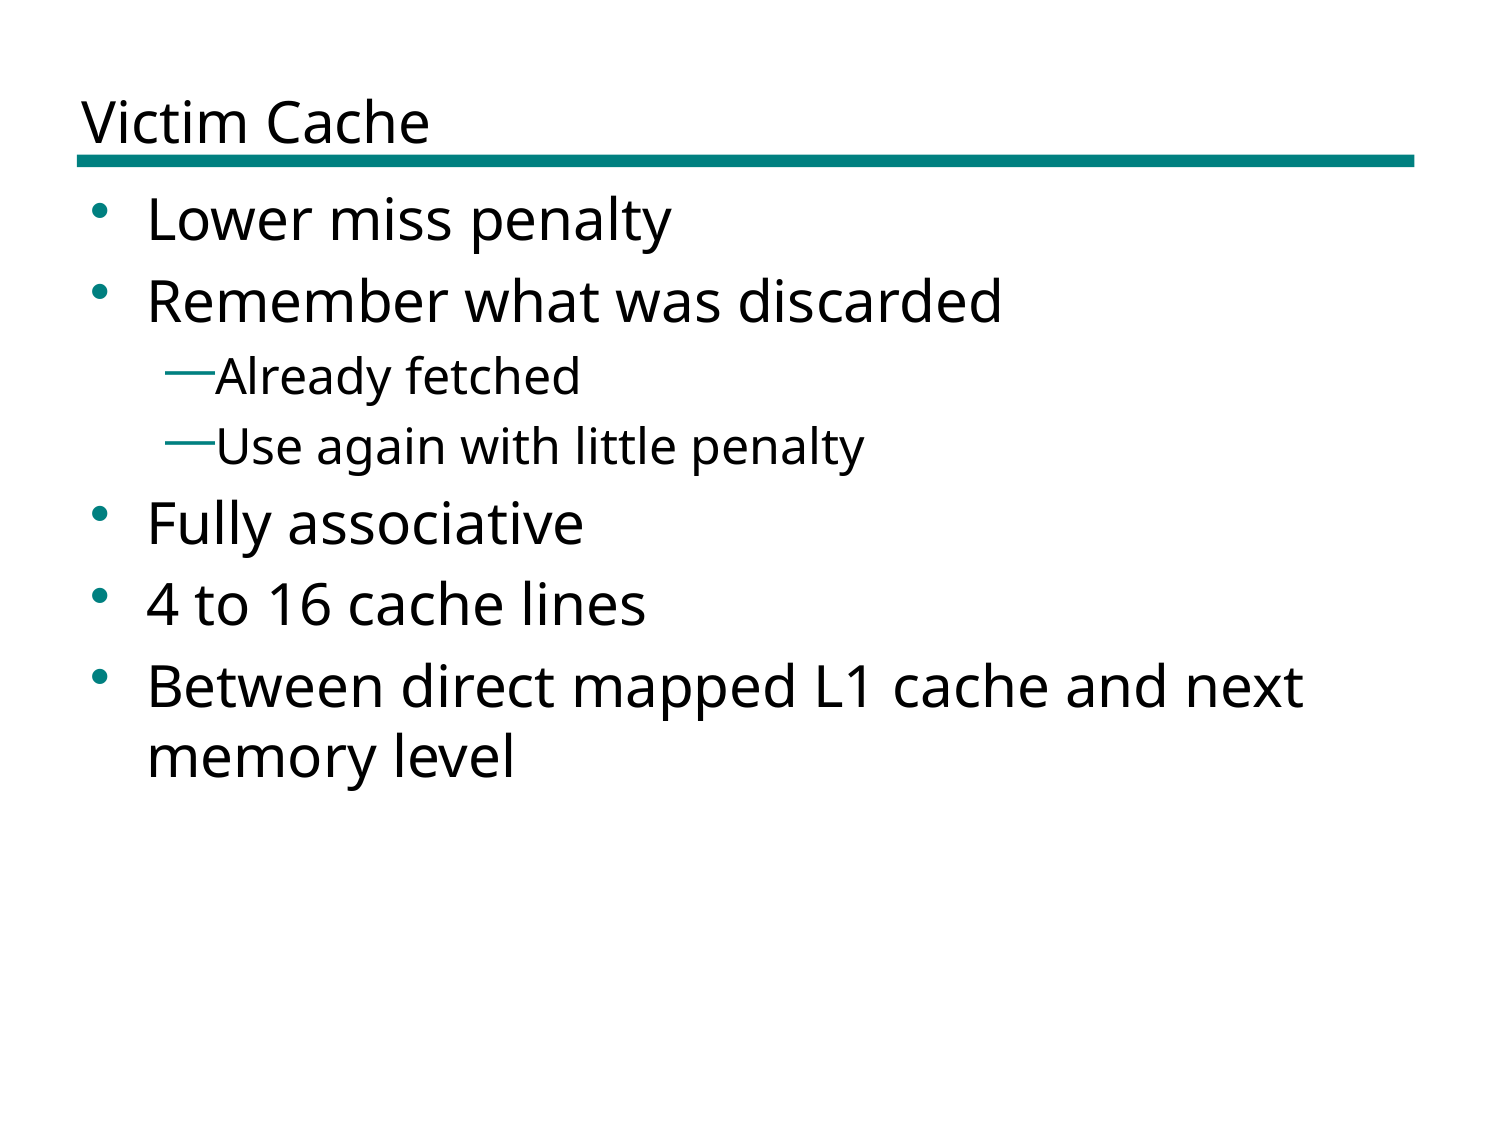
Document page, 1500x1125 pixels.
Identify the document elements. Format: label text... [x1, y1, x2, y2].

title Victim Cache [66, 24, 1413, 163]
list Lower miss penalty Remember what was discarded Already fetched Use again with little penalty Fully associative 4 to 16 cache lines Between direct mapped L1 cache and next memory level [75, 174, 1417, 1100]
